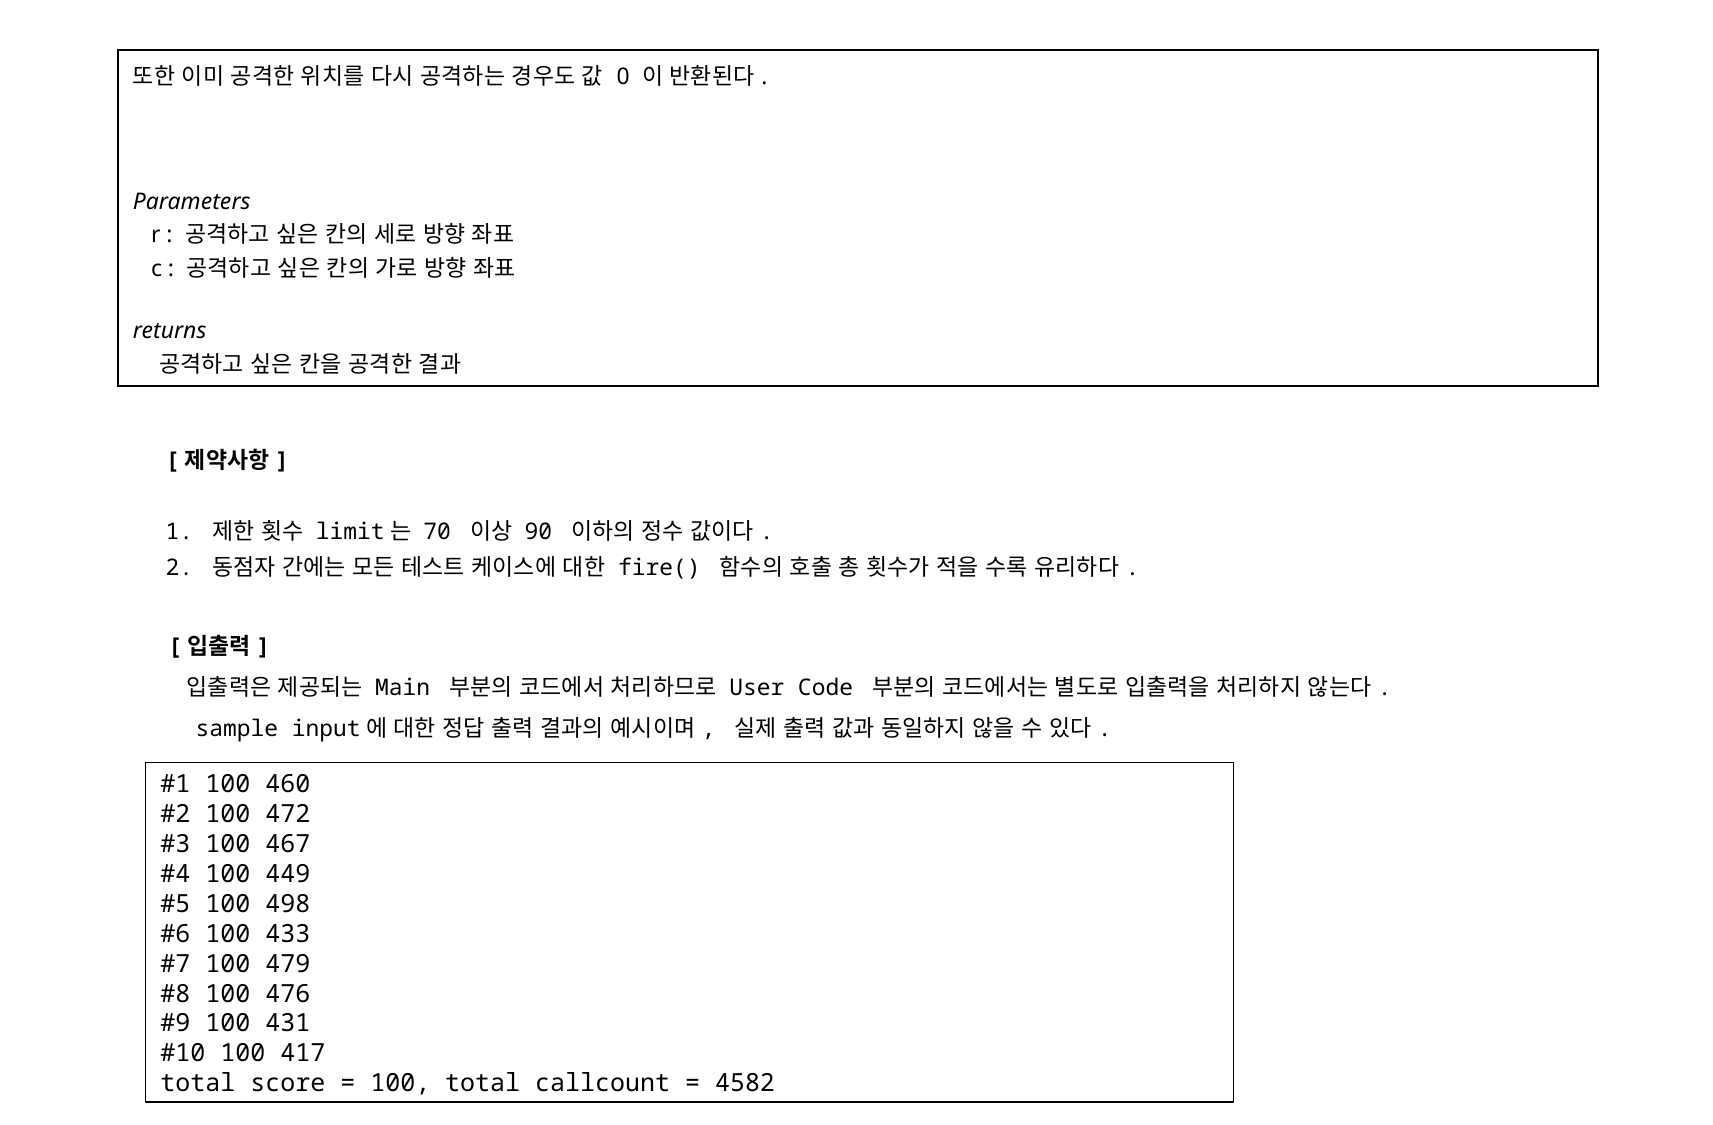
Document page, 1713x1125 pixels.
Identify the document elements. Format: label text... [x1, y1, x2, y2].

text_box [입출력] 입출력은 제공되는 Main 부분의 코드에서 처리하므로 User Code 부분의 코드에서는 별도로 입출력을 처리하지 않는다. sample input에 대한 정답 출력 결과의 예시이며, 실제 출력 값과 동일하지 않을 수 있다. [153, 610, 1421, 790]
text_box [제약사항] 1. 제한 횟수 limit는 70 이상 90 이하의 정수 값이다. 2. 동점자 간에는 모든 테스트 케이스에 대한 fire() 함수의 호출 총 횟수가 적을 수록 유리하다. [150, 430, 1155, 588]
text_box #1 100 460 #2 100 472 #3 100 467 #4 100 449 #5 100 498 #6 100 433 #7 100 479 #8 100 476 #9 100 431 #10 100 417 total score = 100, total callcount = 4582 [144, 760, 1236, 1104]
